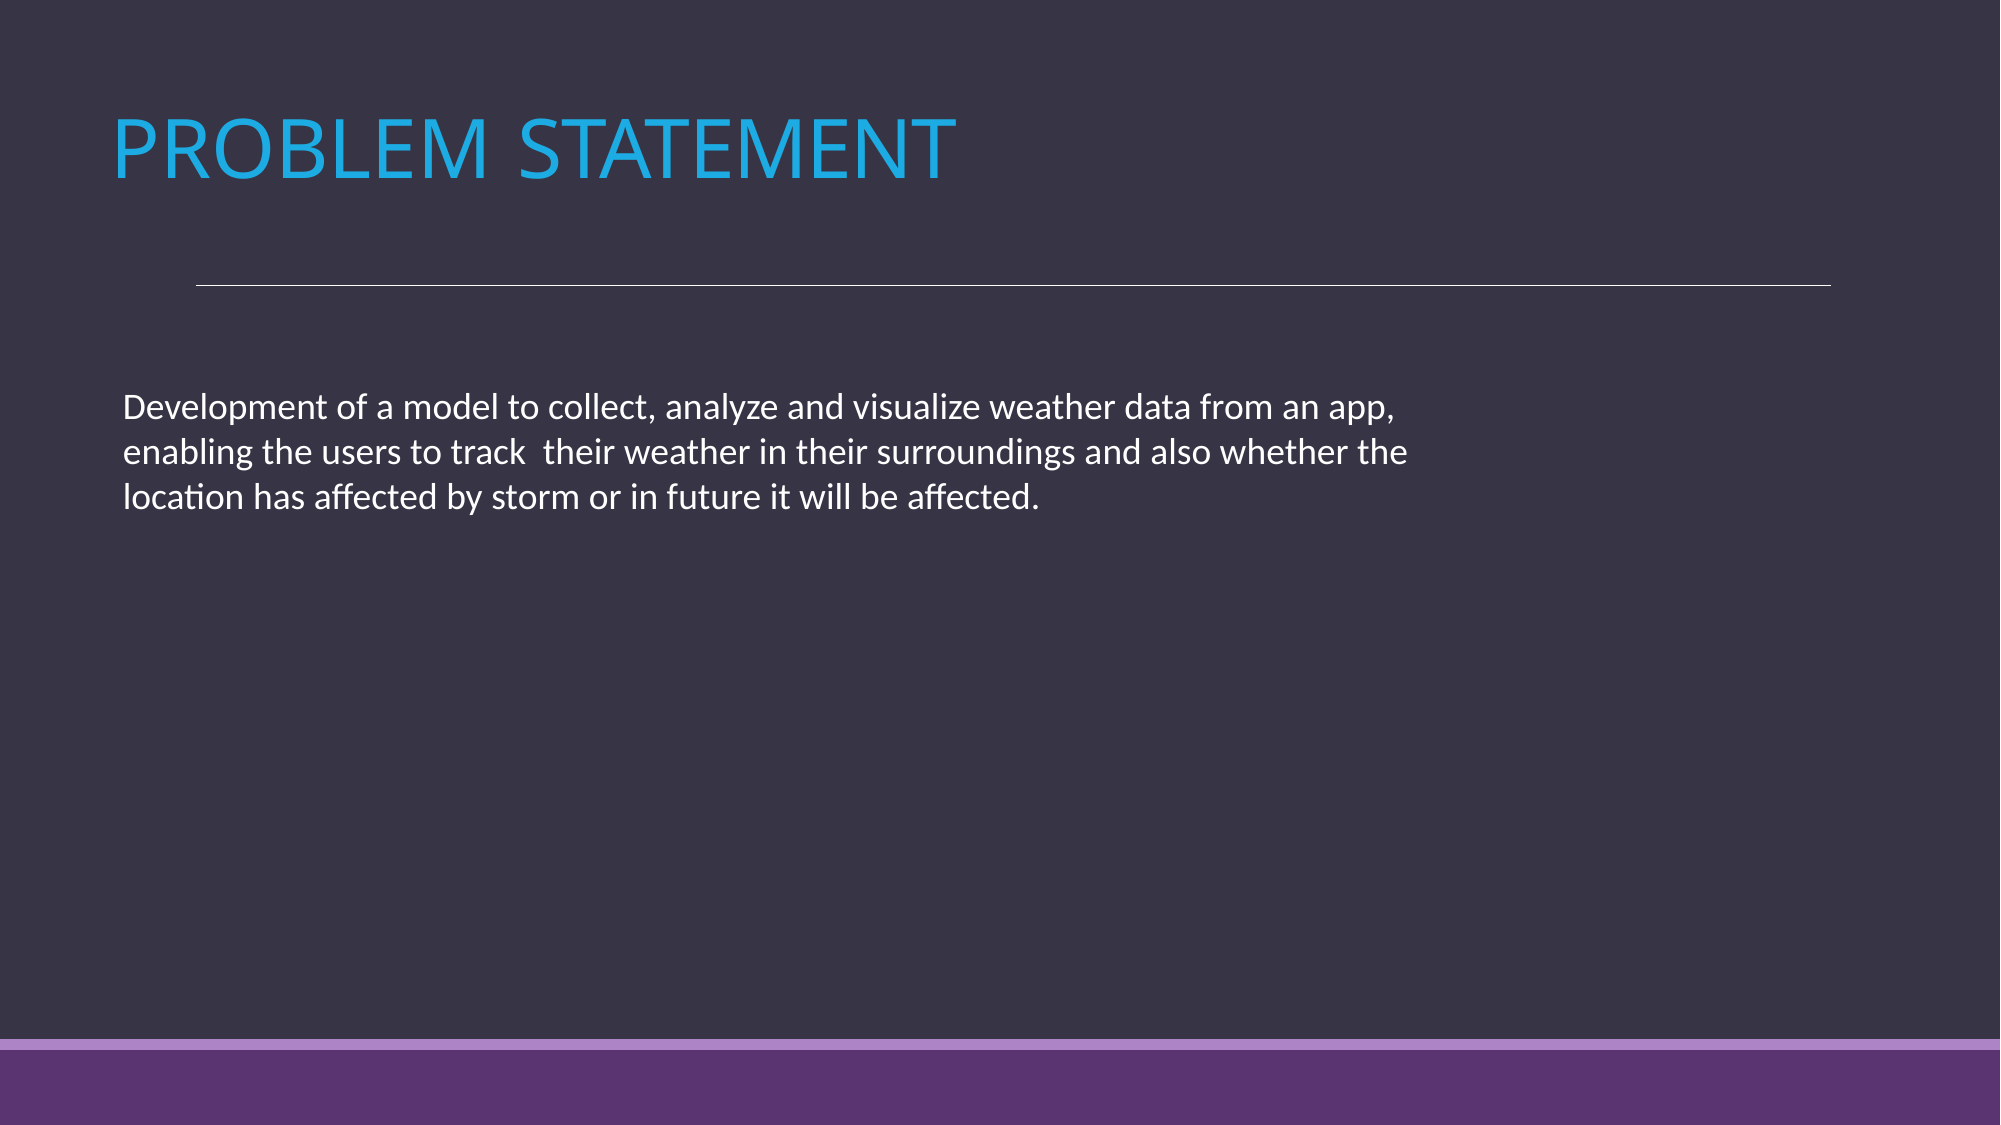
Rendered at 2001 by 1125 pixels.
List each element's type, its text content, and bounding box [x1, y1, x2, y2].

title PROBLEM STATEMENT [108, 4, 1042, 195]
text_box Development of a model to collect, analyze and visualize weather data from an app, enabling the users to track their weather in their surroundings and also whether the location has affected by storm or in future it will be affected. [108, 374, 1534, 525]
